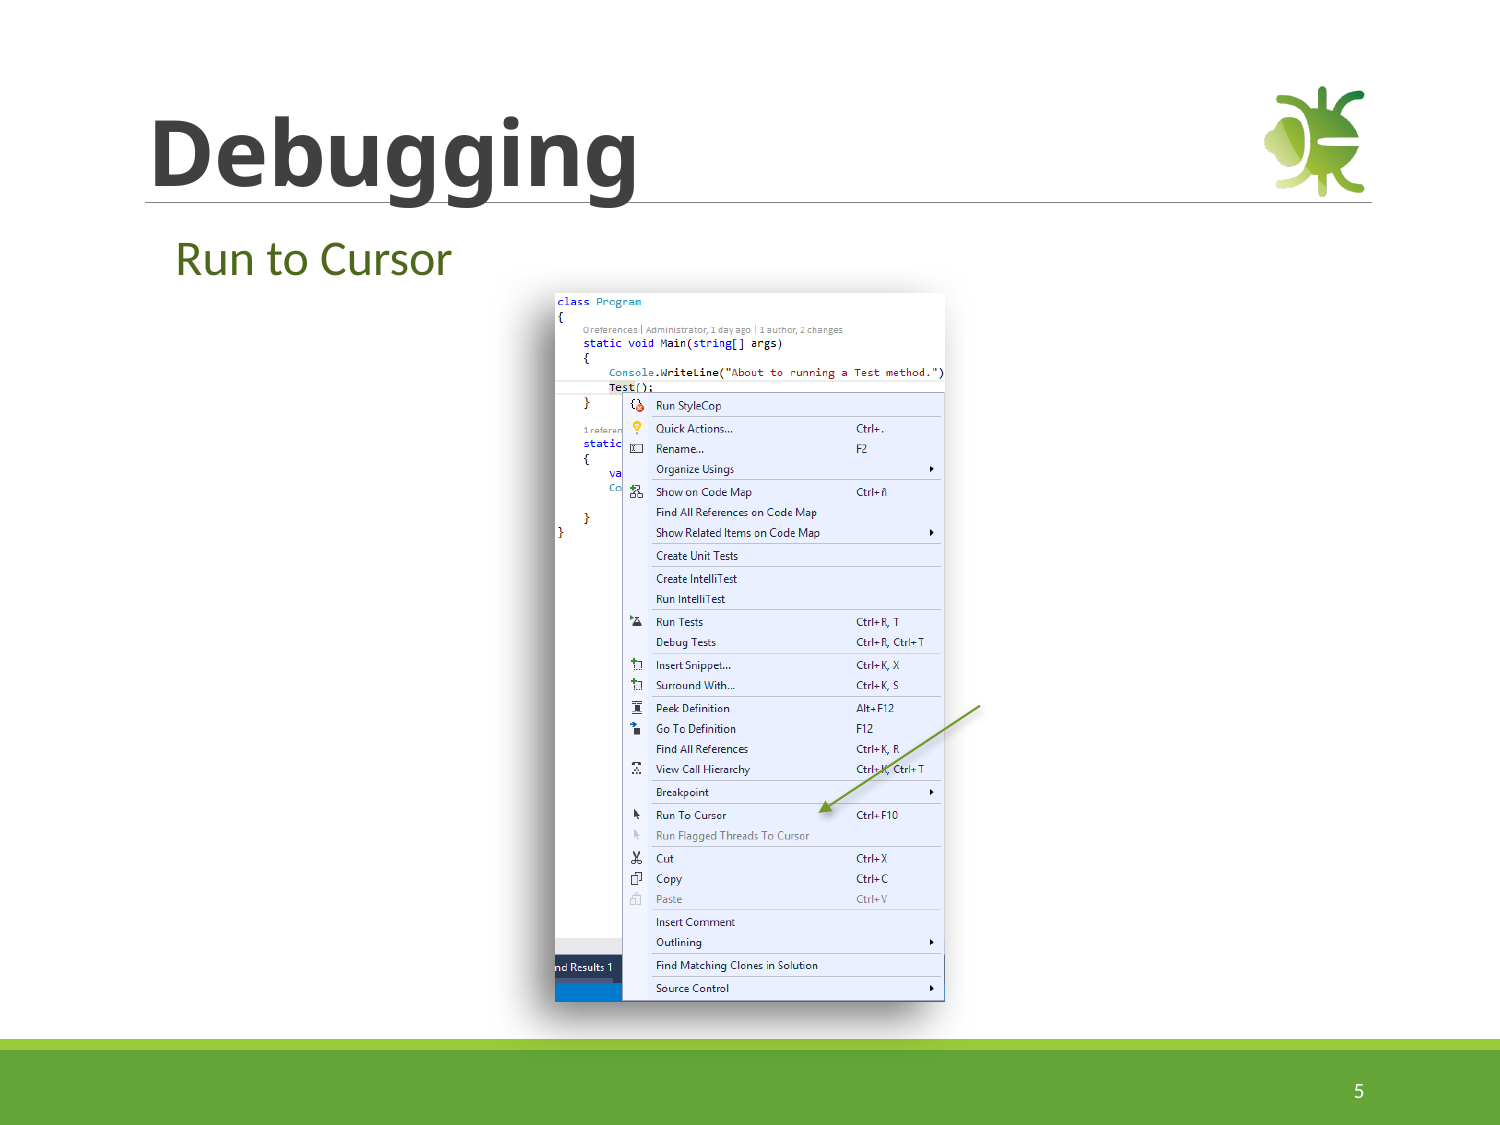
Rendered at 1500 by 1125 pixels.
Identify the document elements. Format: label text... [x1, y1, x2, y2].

title Debugging [132, 67, 1371, 214]
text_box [817, 705, 981, 814]
slide_number 5 [1218, 1059, 1380, 1120]
text_box Run to Cursor [160, 217, 1341, 293]
picture [1258, 86, 1370, 197]
picture [555, 293, 945, 1002]
